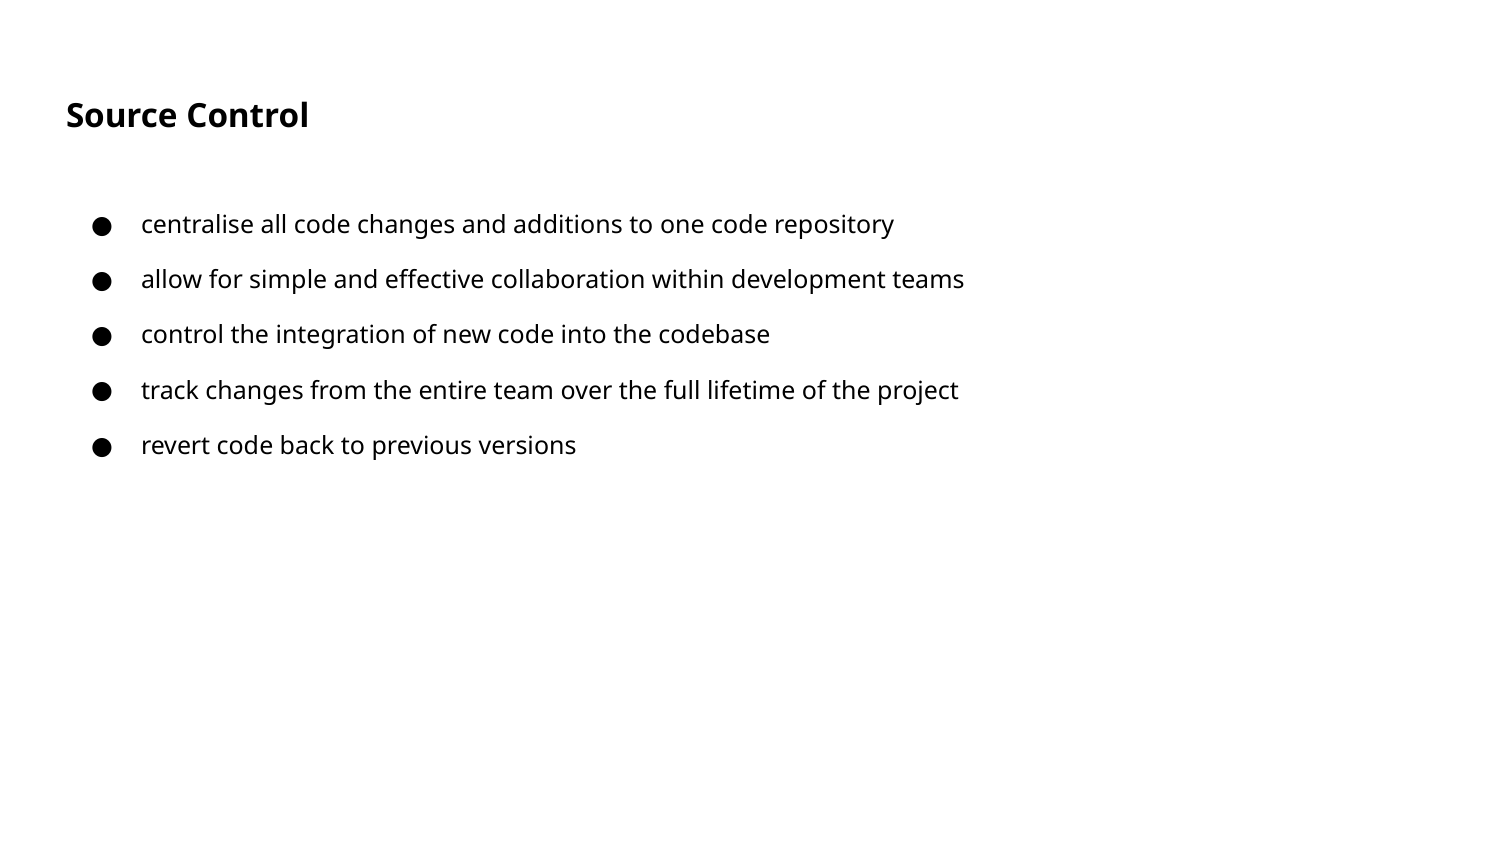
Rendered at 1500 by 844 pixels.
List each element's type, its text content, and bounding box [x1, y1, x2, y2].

title Source Control [51, 72, 1449, 167]
list centralise all code changes and additions to one code repository allow for simple and effective collaboration within development teams control the integration of new code into the codebase track changes from the entire team over the full lifetime of the project revert code back to previous versions [51, 189, 1449, 750]
